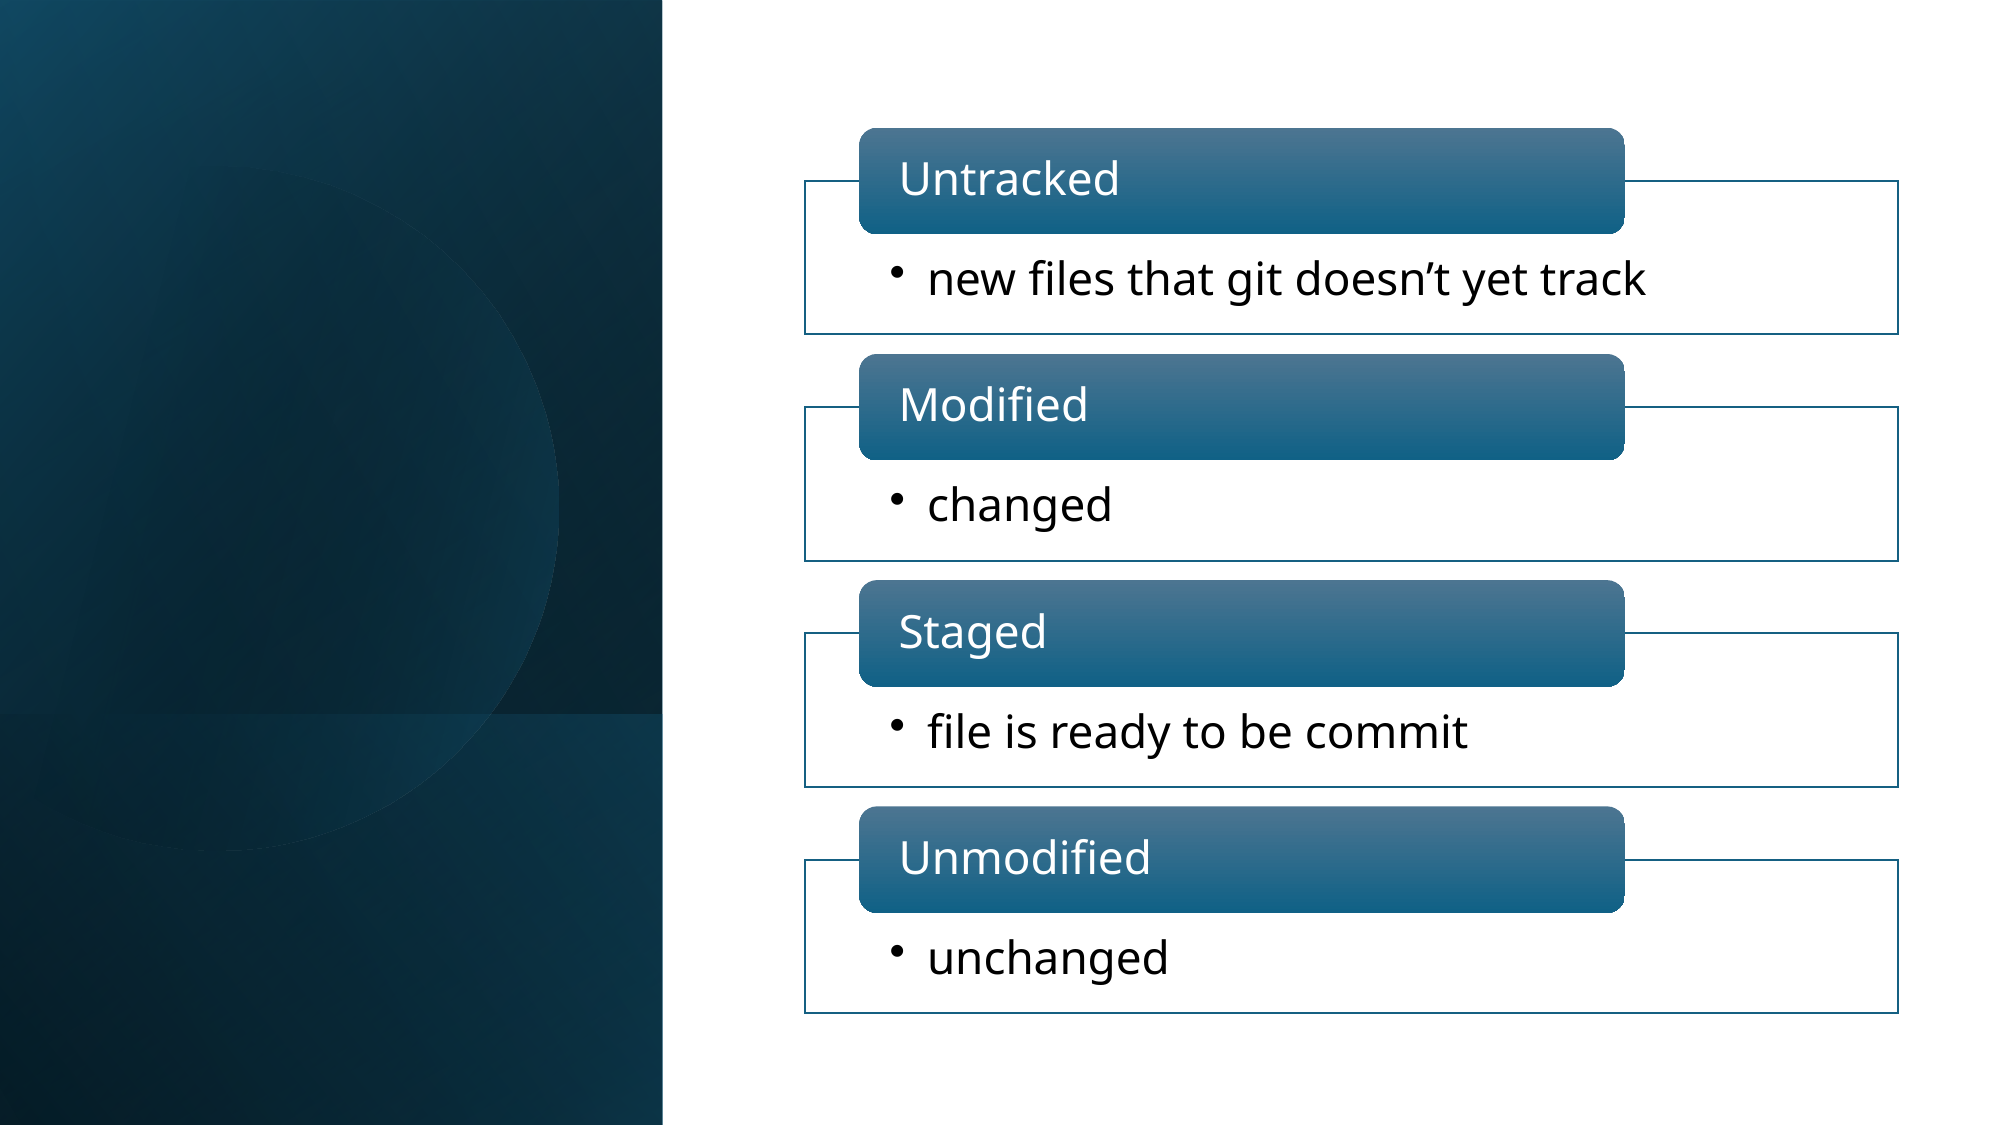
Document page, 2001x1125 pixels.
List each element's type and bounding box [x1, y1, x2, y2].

text_box [664, 0, 2000, 1125]
text_box [804, 122, 1899, 1019]
text_box [0, 0, 664, 1125]
